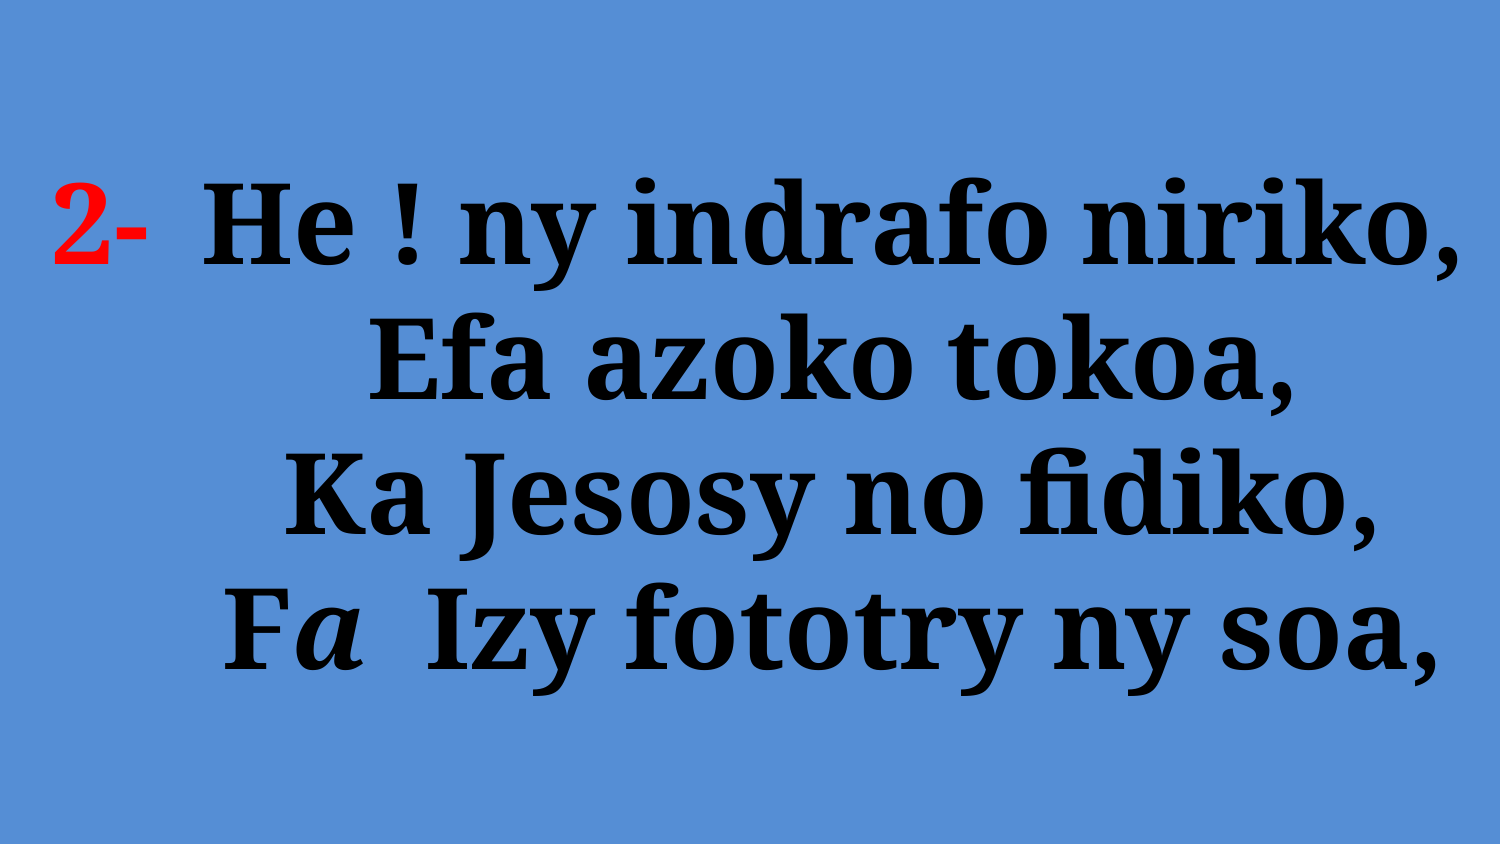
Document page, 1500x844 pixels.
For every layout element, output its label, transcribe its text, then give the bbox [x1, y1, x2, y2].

title 2- He ! ny indrafo niriko, Efa azoko tokoa, Ka Jesosy no fidiko, Fa Izy fototry ny soa, [0, 0, 1500, 844]
